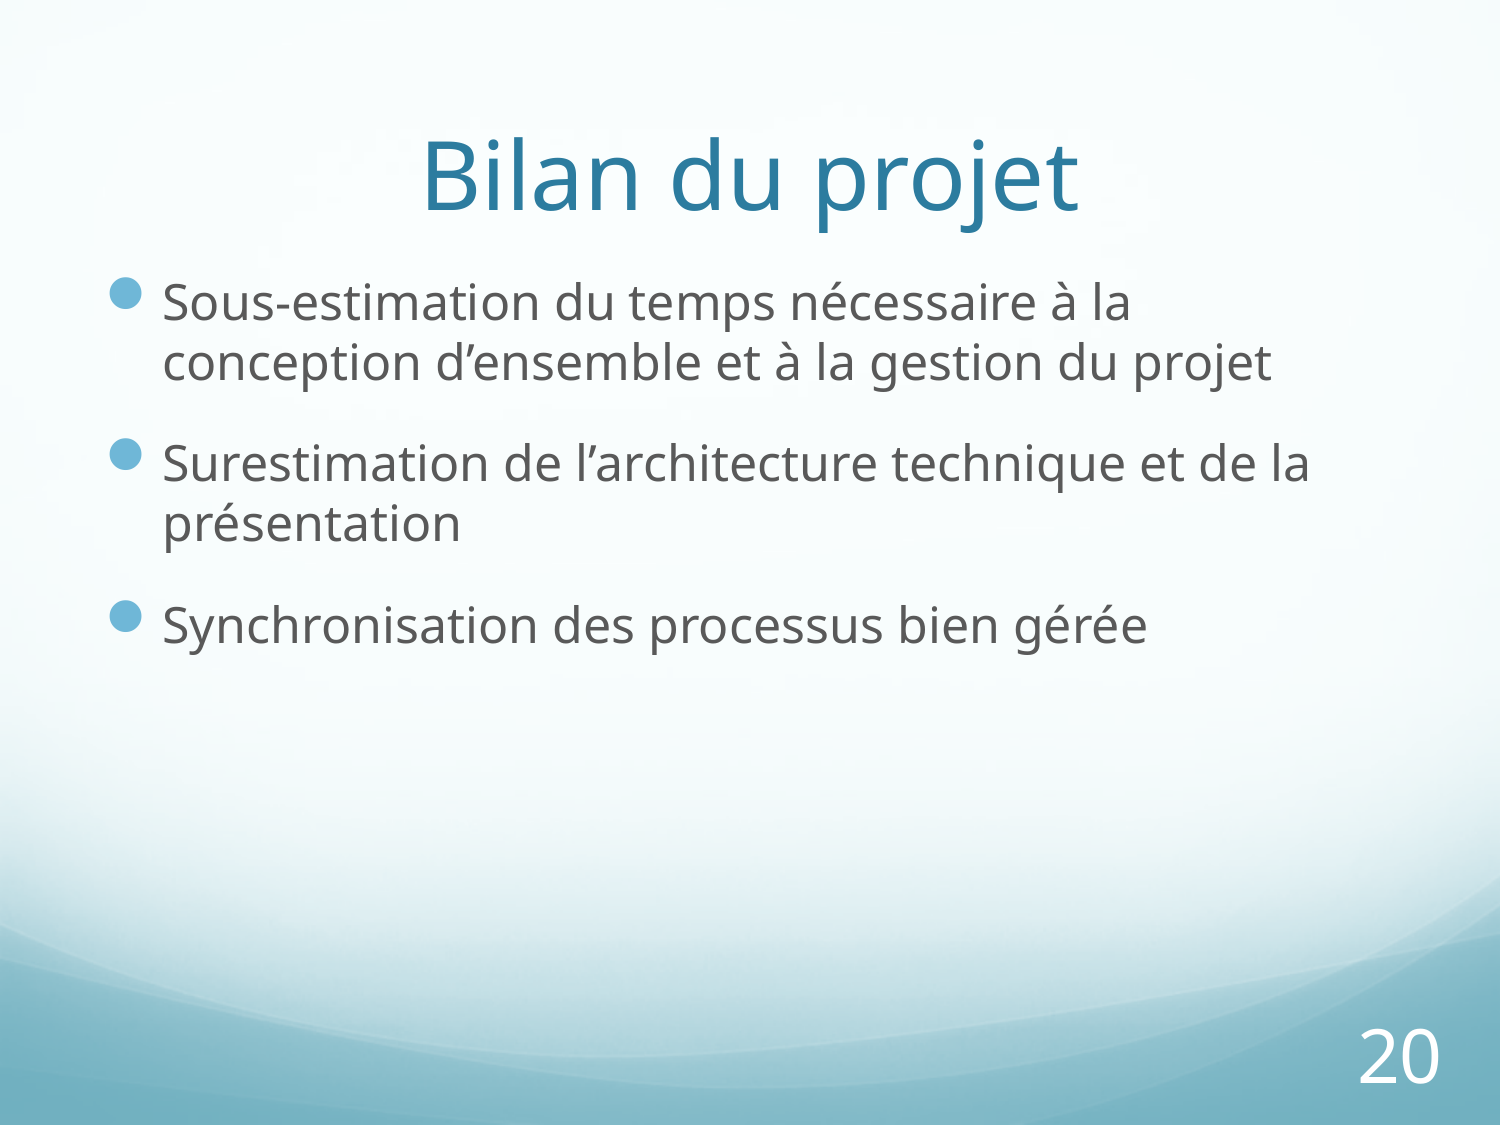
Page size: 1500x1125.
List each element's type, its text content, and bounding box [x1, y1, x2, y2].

list Sous-estimation du temps nécessaire à la conception d’ensemble et à la gestion du projet Surestimation de l’architecture technique et de la présentation Synchronisation des processus bien gérée [90, 262, 1410, 975]
title Bilan du projet [90, 17, 1410, 237]
slide_number 20 [1295, 1029, 1459, 1090]
